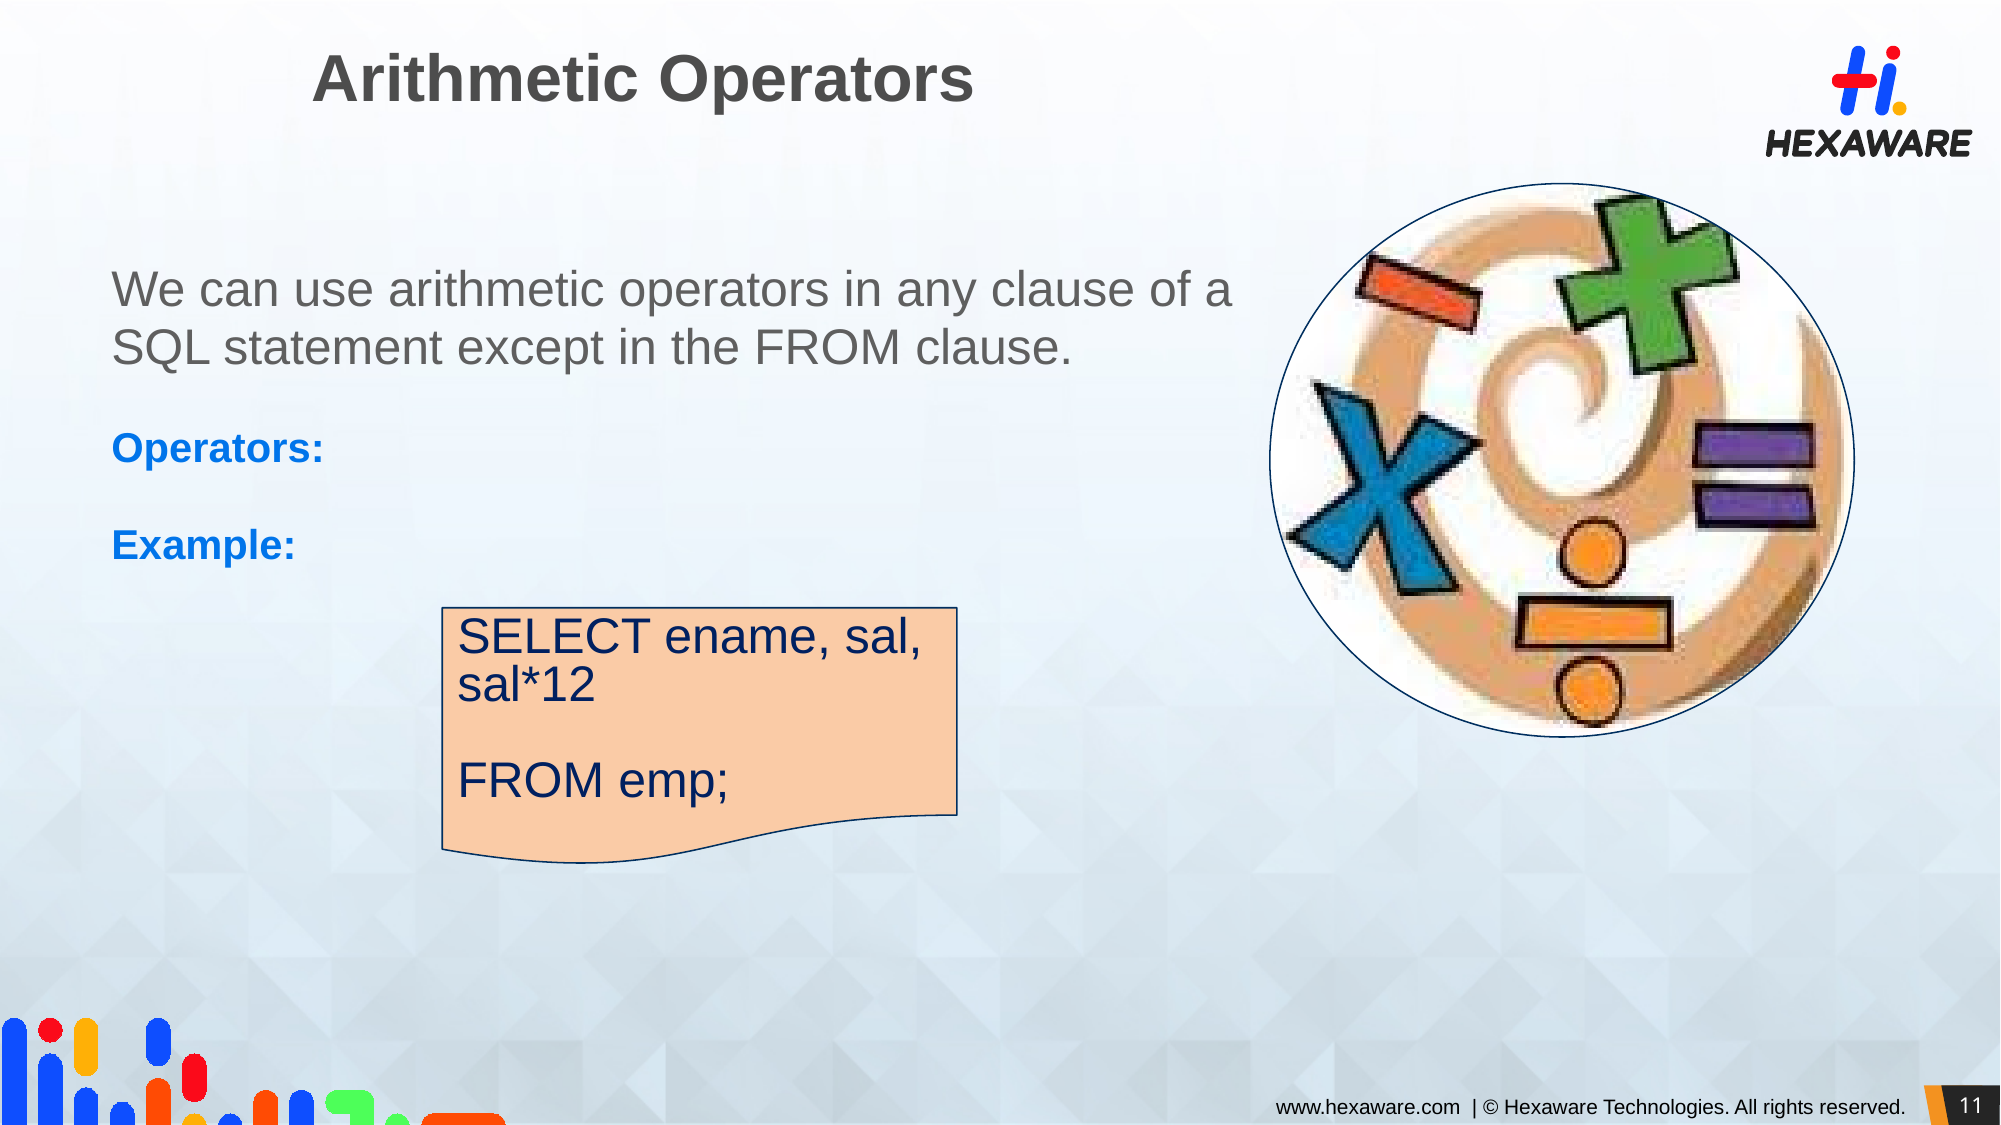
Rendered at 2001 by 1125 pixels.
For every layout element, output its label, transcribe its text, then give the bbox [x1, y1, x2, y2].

text_box [1269, 183, 1855, 738]
picture [0, 0, 2001, 1125]
title Arithmetic Operators [300, 12, 1700, 138]
list We can use arithmetic operators in any clause of a SQL statement except in the FROM clause. Operators: Example: [99, 262, 1900, 1004]
text_box SELECT ename, sal, sal*12 FROM emp; [442, 607, 957, 864]
